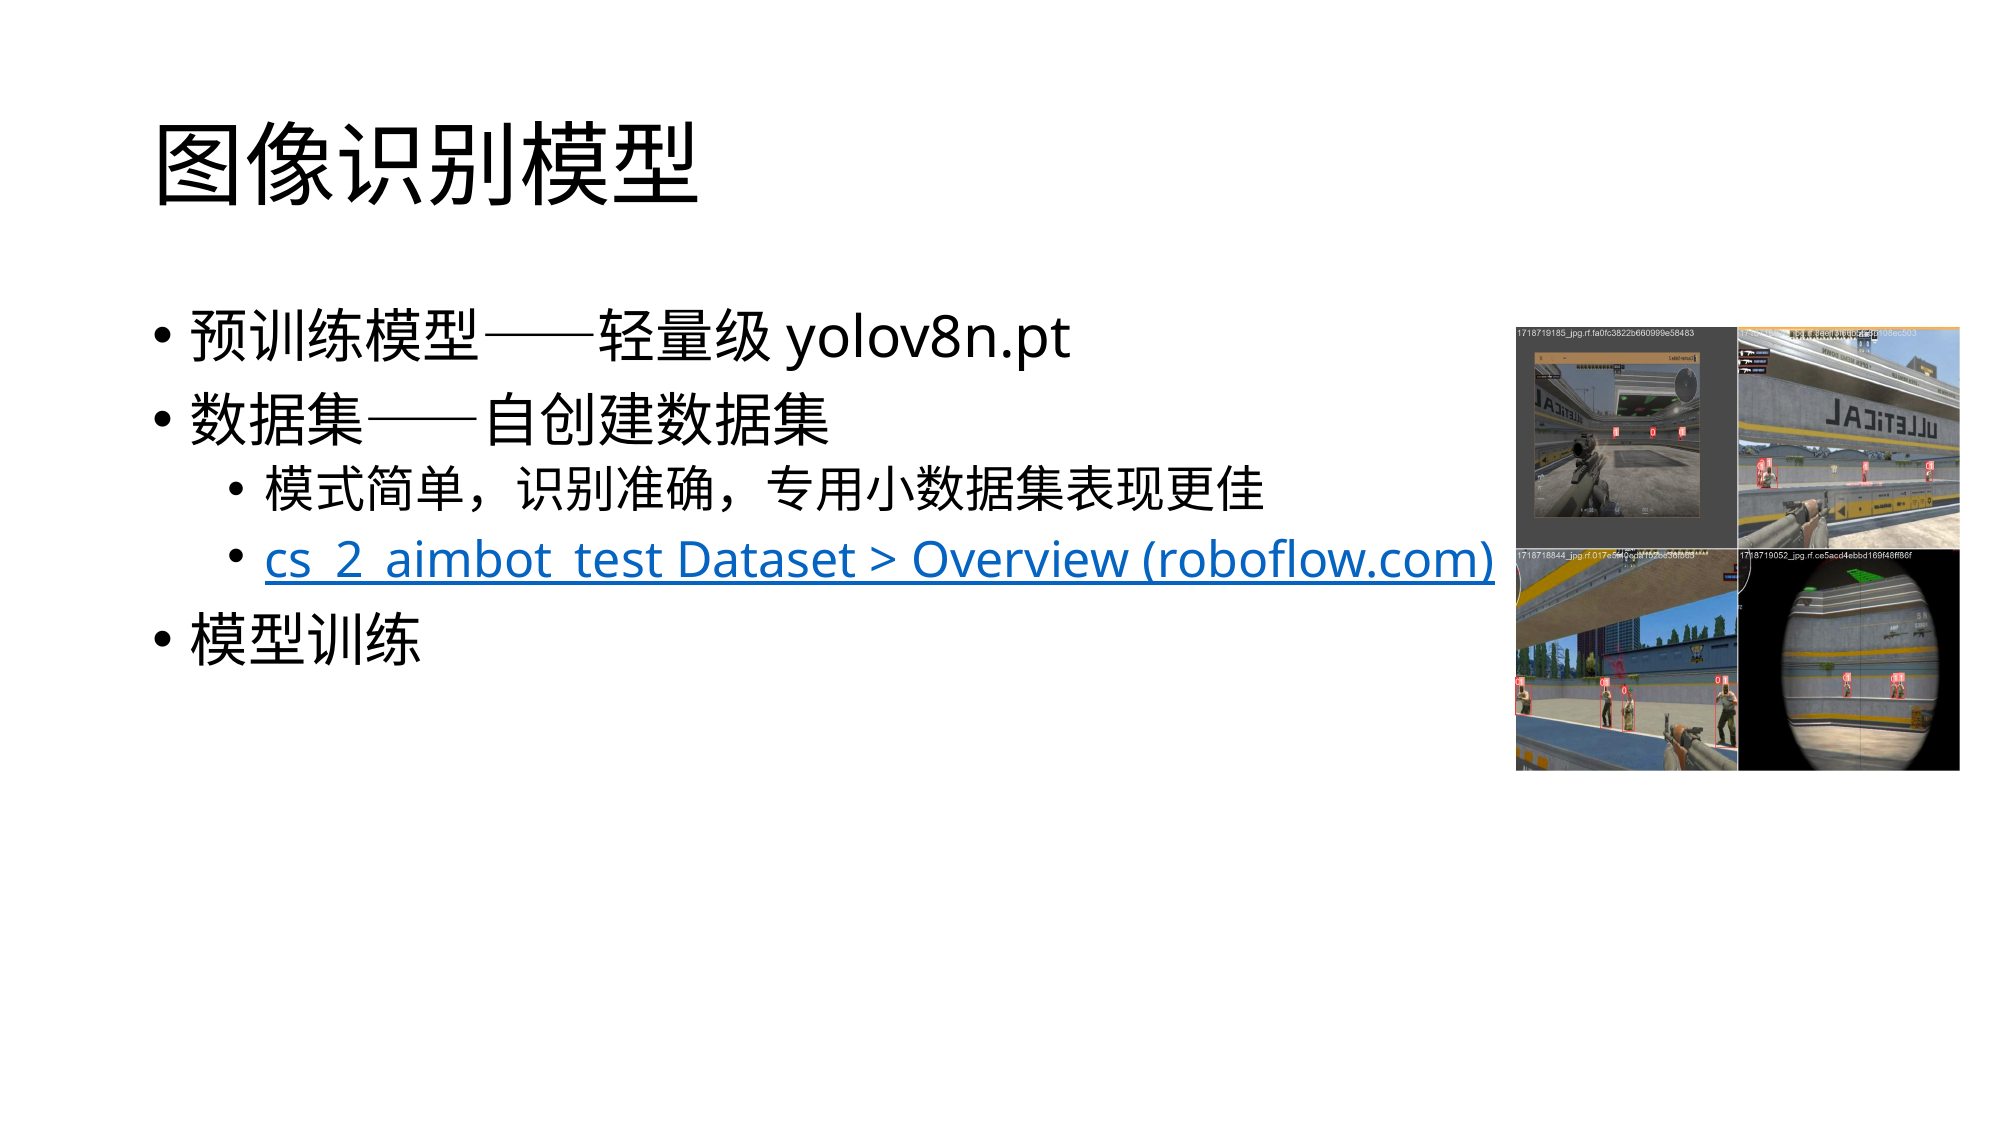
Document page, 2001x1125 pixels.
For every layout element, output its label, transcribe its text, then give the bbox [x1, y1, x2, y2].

picture [1515, 326, 1960, 771]
list 预训练模型——轻量级yolov8n.pt 数据集——自创建数据集 模式简单，识别准确，专用小数据集表现更佳 cs_2_aimbot_test Dataset > Overview (roboflow.com) 模型训练 [137, 299, 1863, 1014]
title 图像识别模型 [137, 59, 1863, 278]
